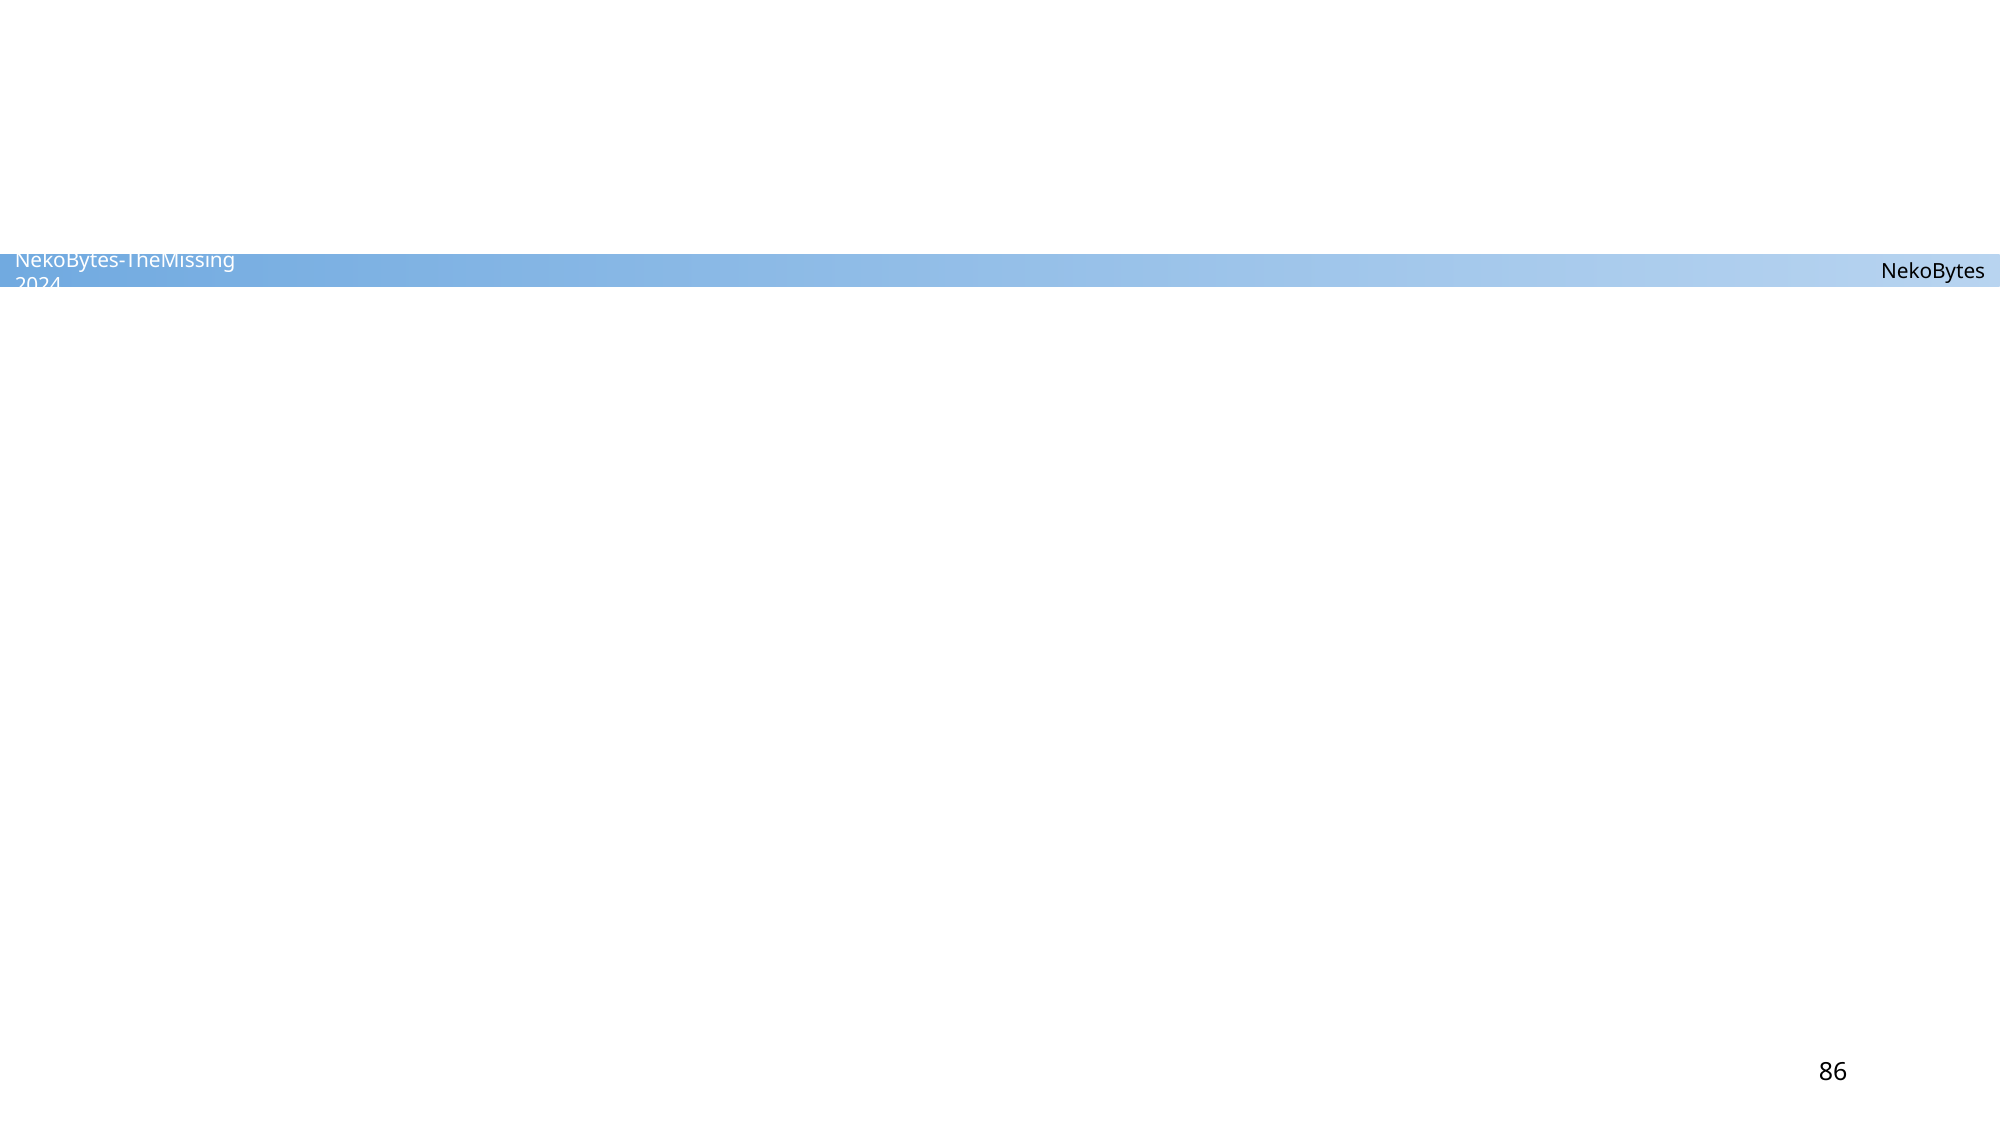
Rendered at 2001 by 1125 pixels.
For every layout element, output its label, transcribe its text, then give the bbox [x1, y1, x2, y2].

slide_number 86 [1412, 1042, 1863, 1103]
